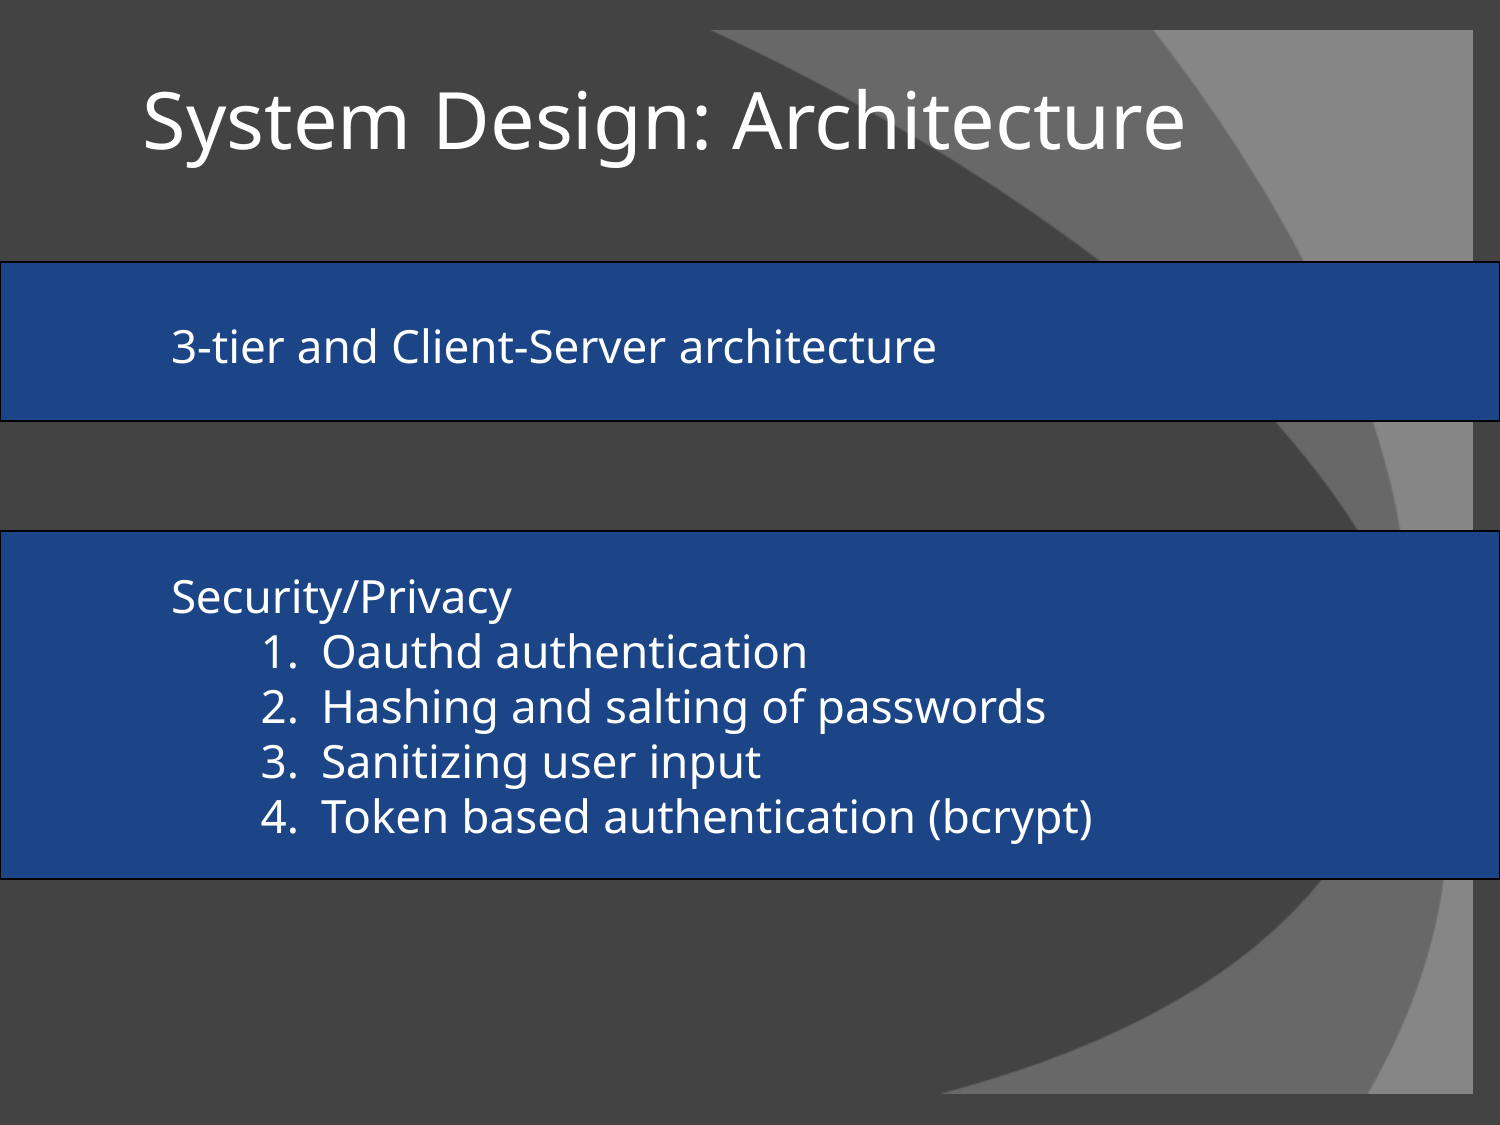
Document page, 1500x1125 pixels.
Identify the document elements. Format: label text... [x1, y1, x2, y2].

picture [24, 30, 1473, 261]
picture [24, 422, 1473, 531]
text_box [0, 531, 1500, 880]
title System Design: Architecture [127, 62, 1372, 234]
text_box Security/Privacy Oauthd authentication Hashing and salting of passwords Sanitizing user input Token based authentication (bcrypt) [156, 545, 1416, 866]
list 3-tier and Client-Server architecture [156, 280, 1416, 403]
text_box [0, 261, 1500, 422]
picture [24, 880, 1473, 1094]
